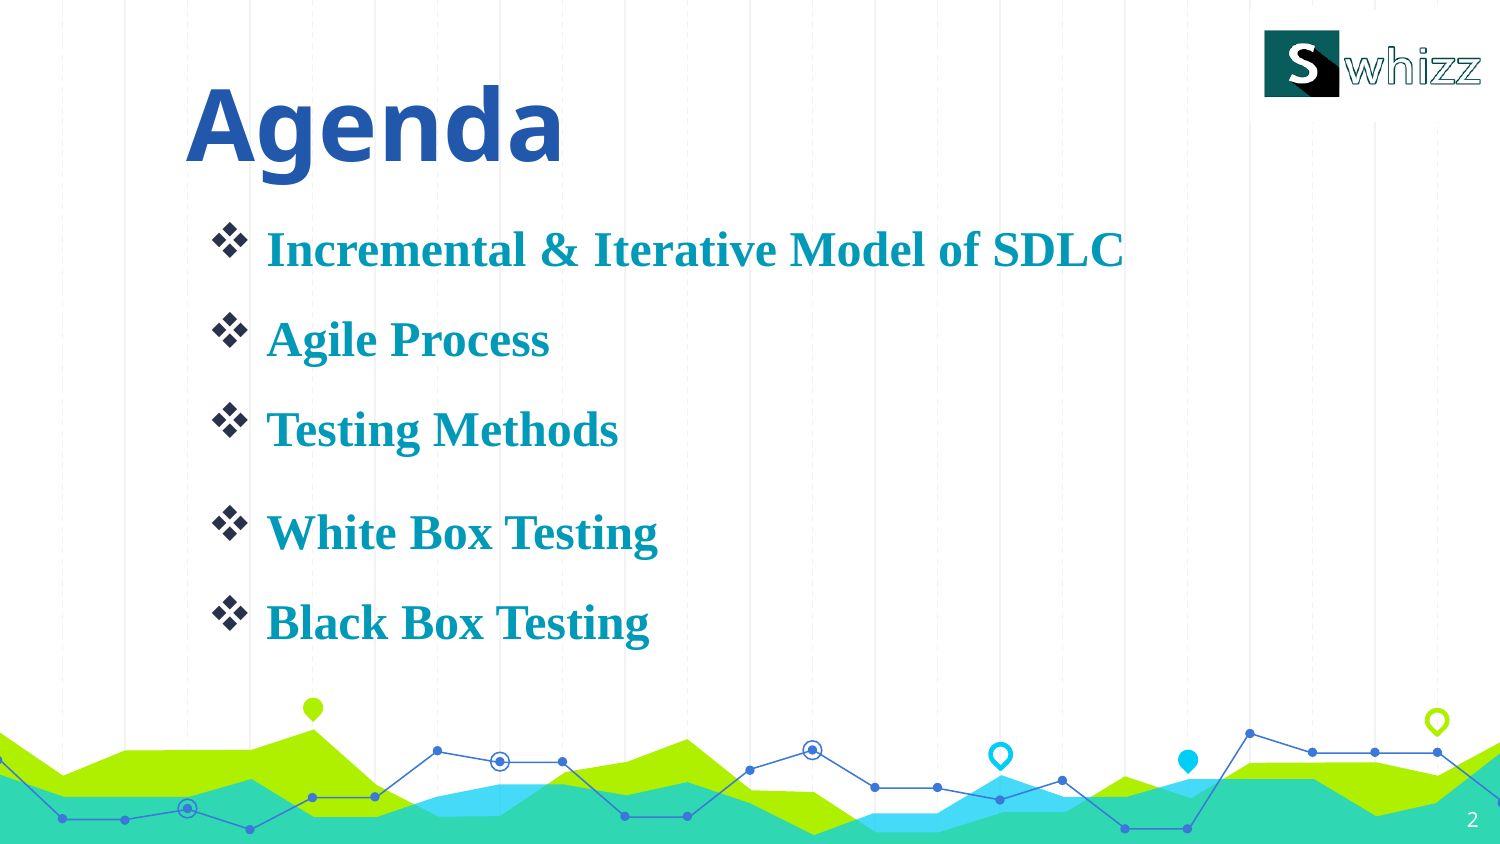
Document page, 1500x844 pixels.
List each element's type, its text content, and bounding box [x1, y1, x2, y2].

list Incremental & Iterative Model of SDLC Agile Process Testing Methods White Box Testing Black Box Testing [176, 171, 1325, 710]
slide_number 2 [1403, 791, 1494, 844]
picture [1250, 10, 1498, 122]
title Agenda [171, 46, 1138, 197]
